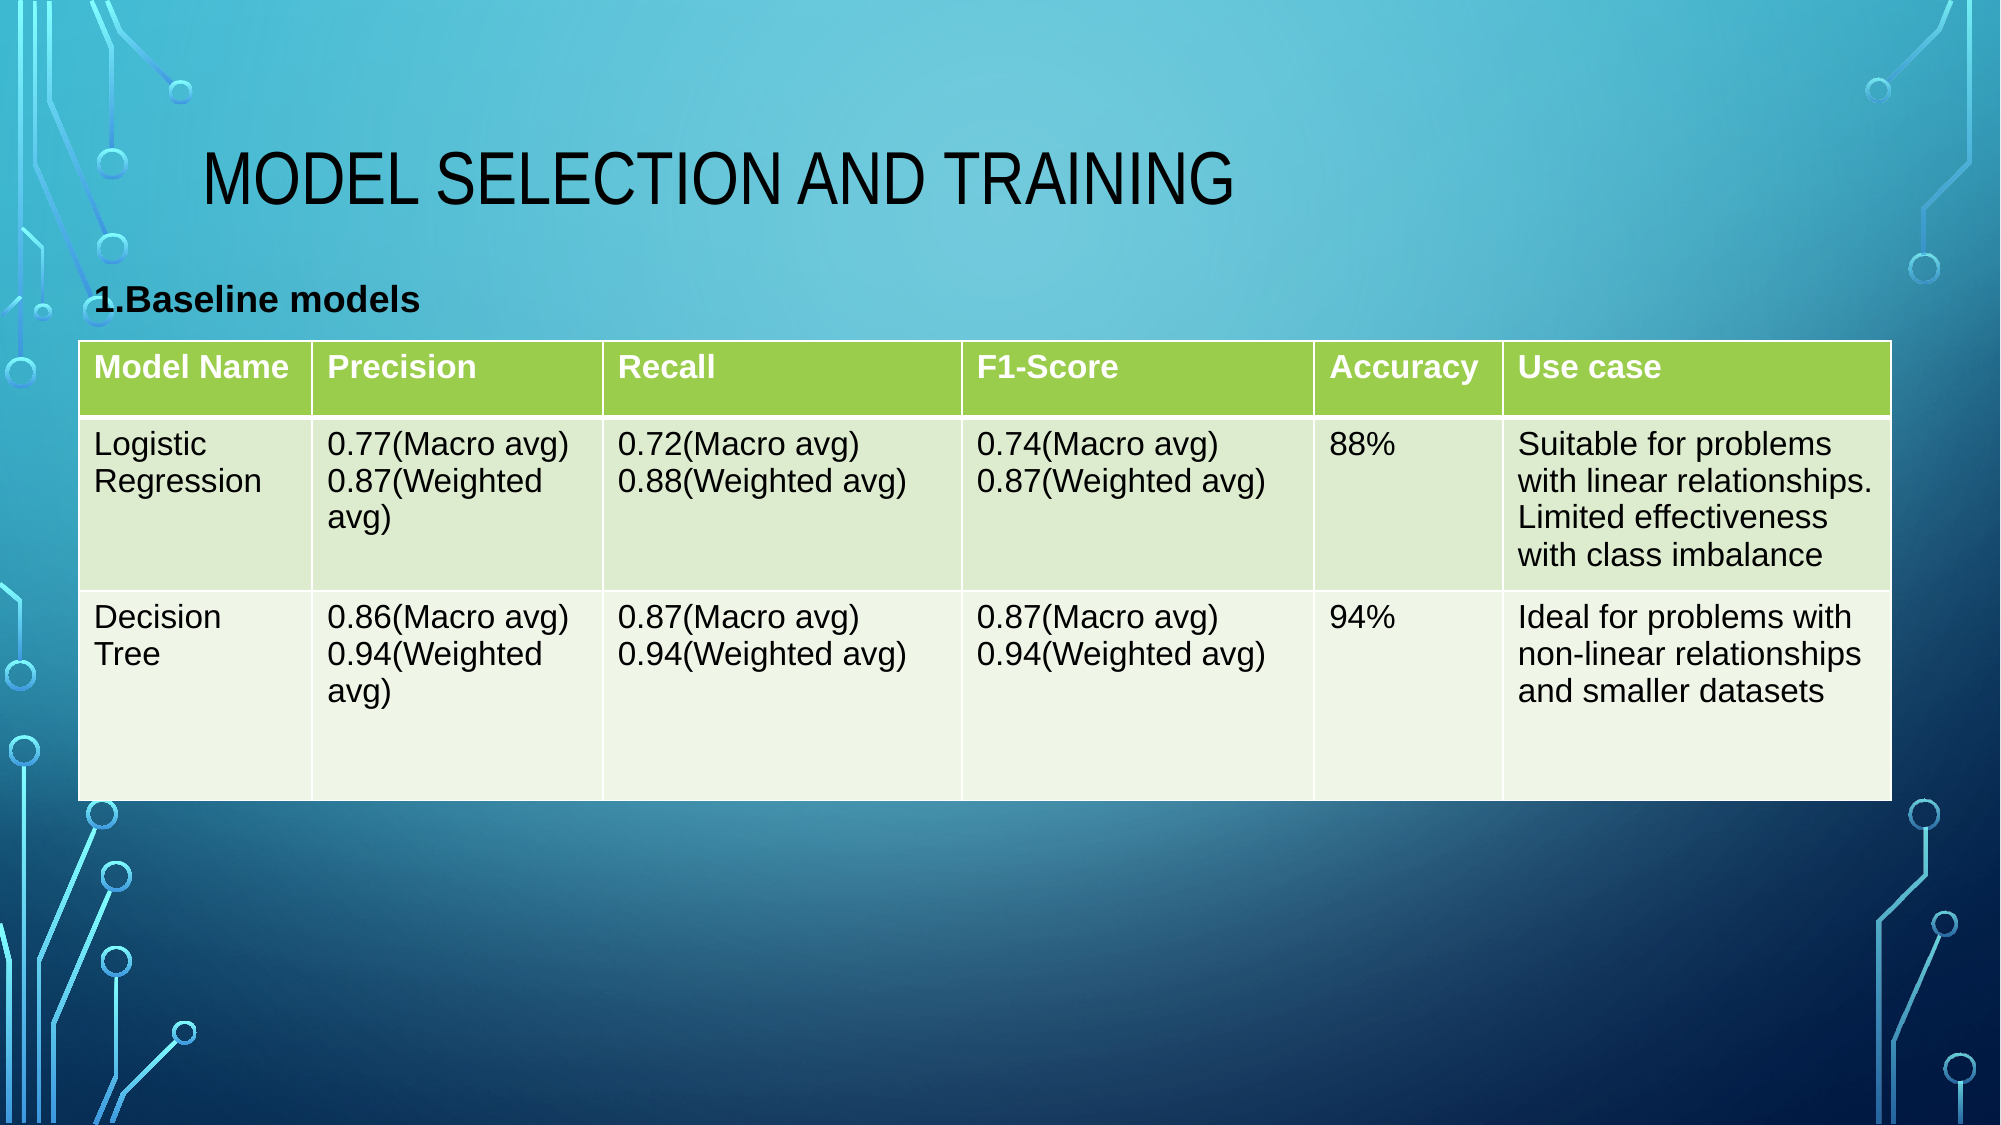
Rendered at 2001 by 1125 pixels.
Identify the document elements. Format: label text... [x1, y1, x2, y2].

table_cell 0.87(Macro avg) 0.94(Weighted avg) [604, 592, 961, 800]
table_header Accuracy [1315, 342, 1502, 415]
table_cell Suitable for problems with linear relationships. Limited effectiveness with class imbalance [1504, 420, 1890, 590]
title Model Selection and Training [187, 101, 1813, 258]
table_header Use case [1504, 342, 1890, 415]
list 1.Baseline models [79, 258, 1921, 1044]
table_cell Decision Tree [80, 592, 311, 800]
table_header F1-Score [963, 342, 1313, 415]
table_cell 94% [1315, 592, 1502, 800]
table_cell 0.87(Macro avg) 0.94(Weighted avg) [963, 592, 1313, 800]
table_header Model Name [80, 342, 311, 415]
table_header Precision [313, 342, 602, 415]
table_cell 88% [1315, 420, 1502, 590]
table_cell Ideal for problems with non-linear relationships and smaller datasets [1504, 592, 1890, 800]
table_header Recall [604, 342, 961, 415]
table_cell 0.86(Macro avg) 0.94(Weighted avg) [313, 592, 602, 800]
table_cell Logistic Regression [80, 420, 311, 590]
table_cell 0.72(Macro avg) 0.88(Weighted avg) [604, 420, 961, 590]
table_cell 0.77(Macro avg) 0.87(Weighted avg) [313, 420, 602, 590]
table_cell 0.74(Macro avg) 0.87(Weighted avg) [963, 420, 1313, 590]
